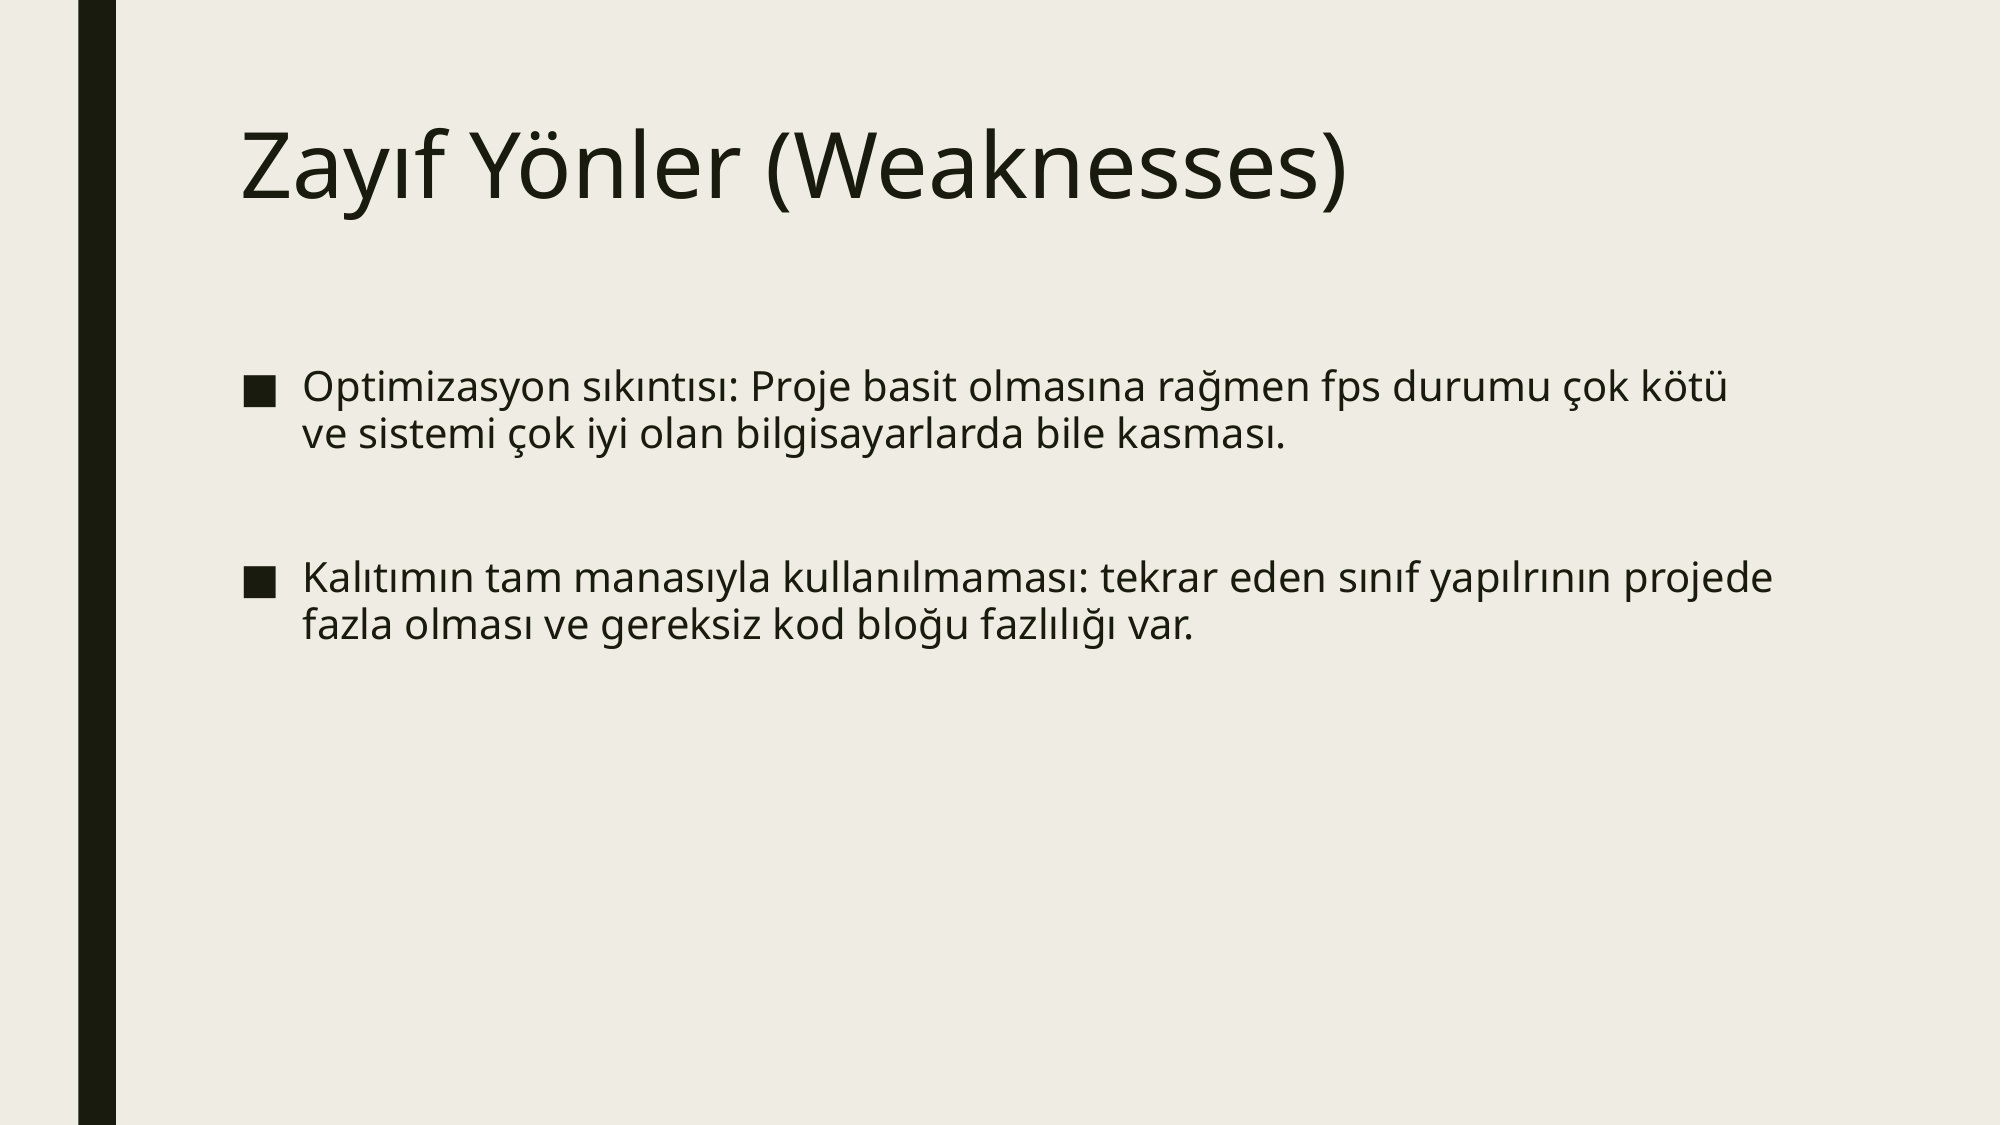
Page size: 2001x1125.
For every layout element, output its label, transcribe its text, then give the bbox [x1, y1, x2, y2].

title Zayıf Yönler (Weaknesses) [225, 112, 1800, 356]
list Optimizasyon sıkıntısı: Proje basit olmasına rağmen fps durumu çok kötü ve sistemi çok iyi olan bilgisayarlarda bile kasması. Kalıtımın tam manasıyla kullanılmaması: tekrar eden sınıf yapılrının projede fazla olması ve gereksiz kod bloğu fazlılığı var. [225, 356, 1800, 944]
